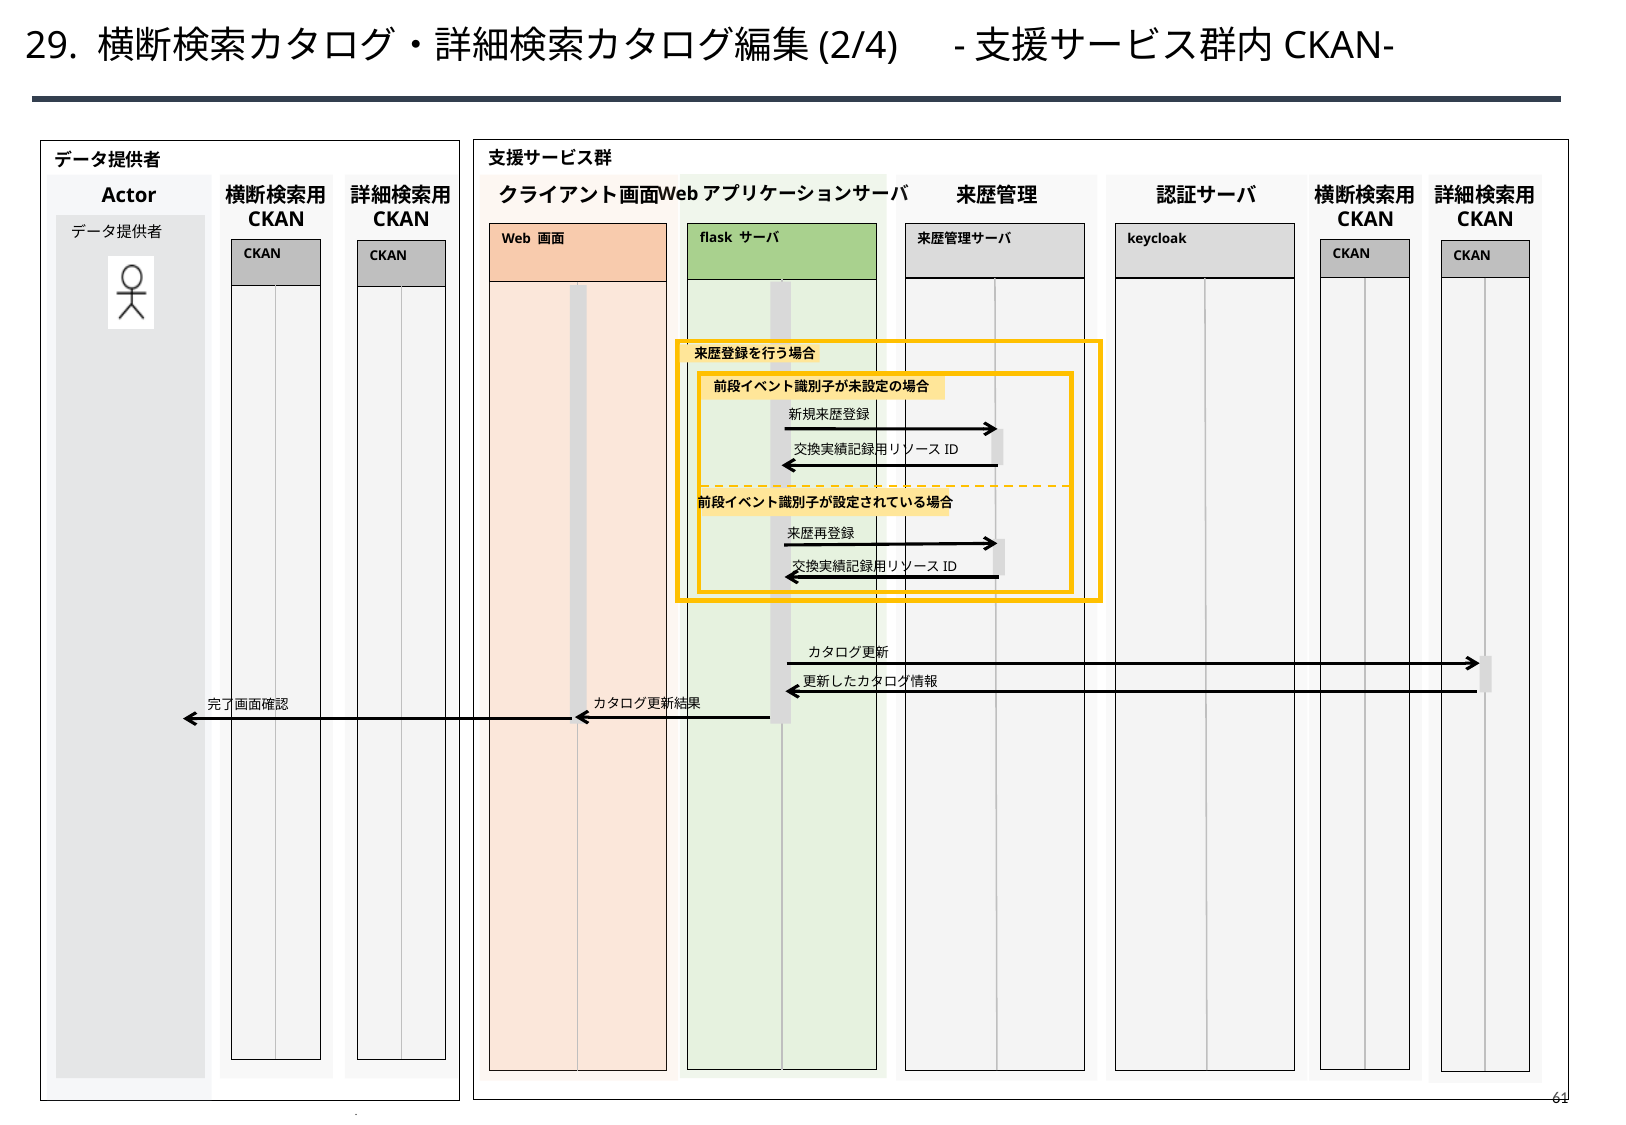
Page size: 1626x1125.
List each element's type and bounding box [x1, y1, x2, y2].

text_box [40, 139, 1569, 1101]
title [25, 22, 1458, 70]
picture [108, 256, 154, 329]
